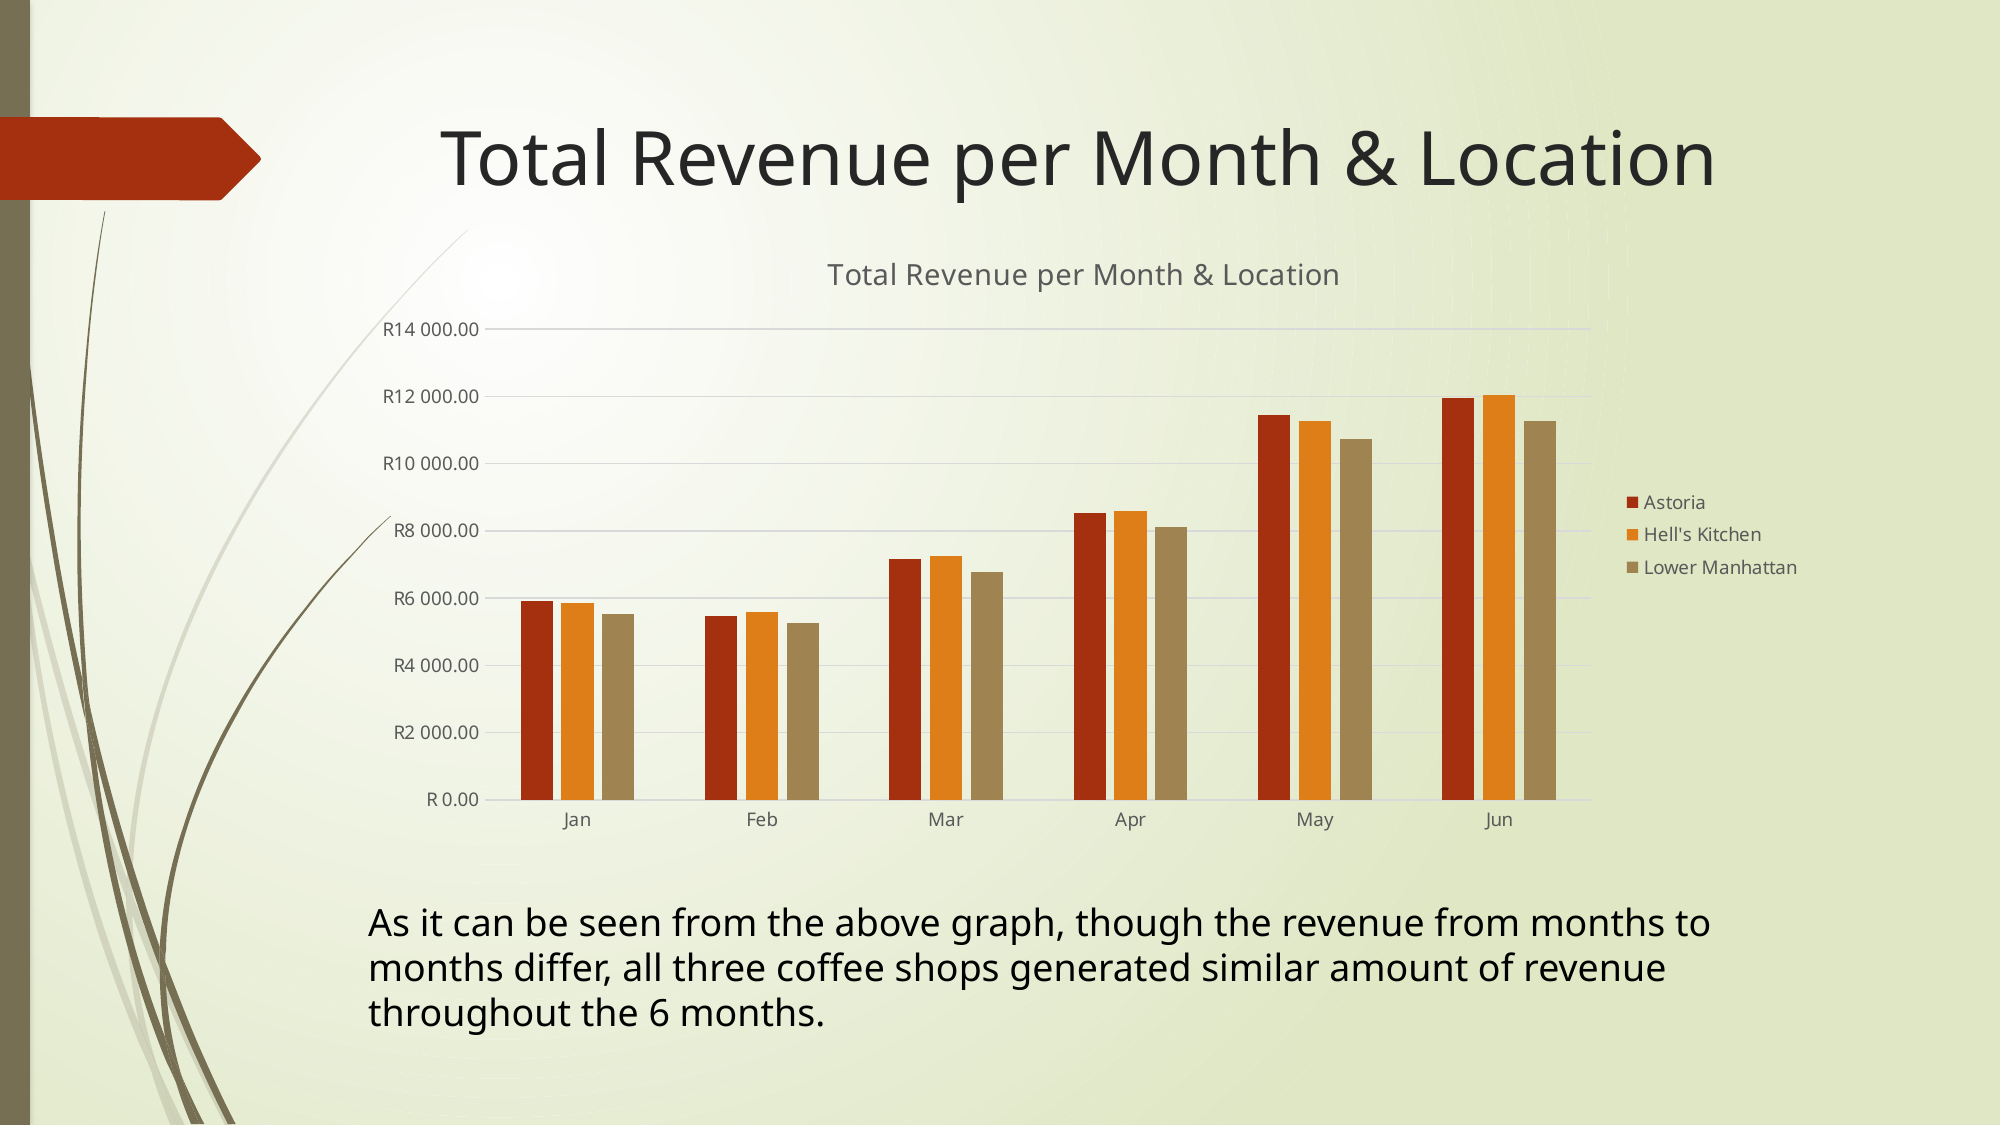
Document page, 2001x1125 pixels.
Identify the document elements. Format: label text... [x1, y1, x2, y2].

chart [353, 224, 1817, 845]
text_box As it can be seen from the above graph, though the revenue from months to months differ, all three coffee shops generated similar amount of revenue throughout the 6 months. [353, 891, 1816, 1042]
title Total Revenue per Month & Location [425, 102, 1888, 313]
